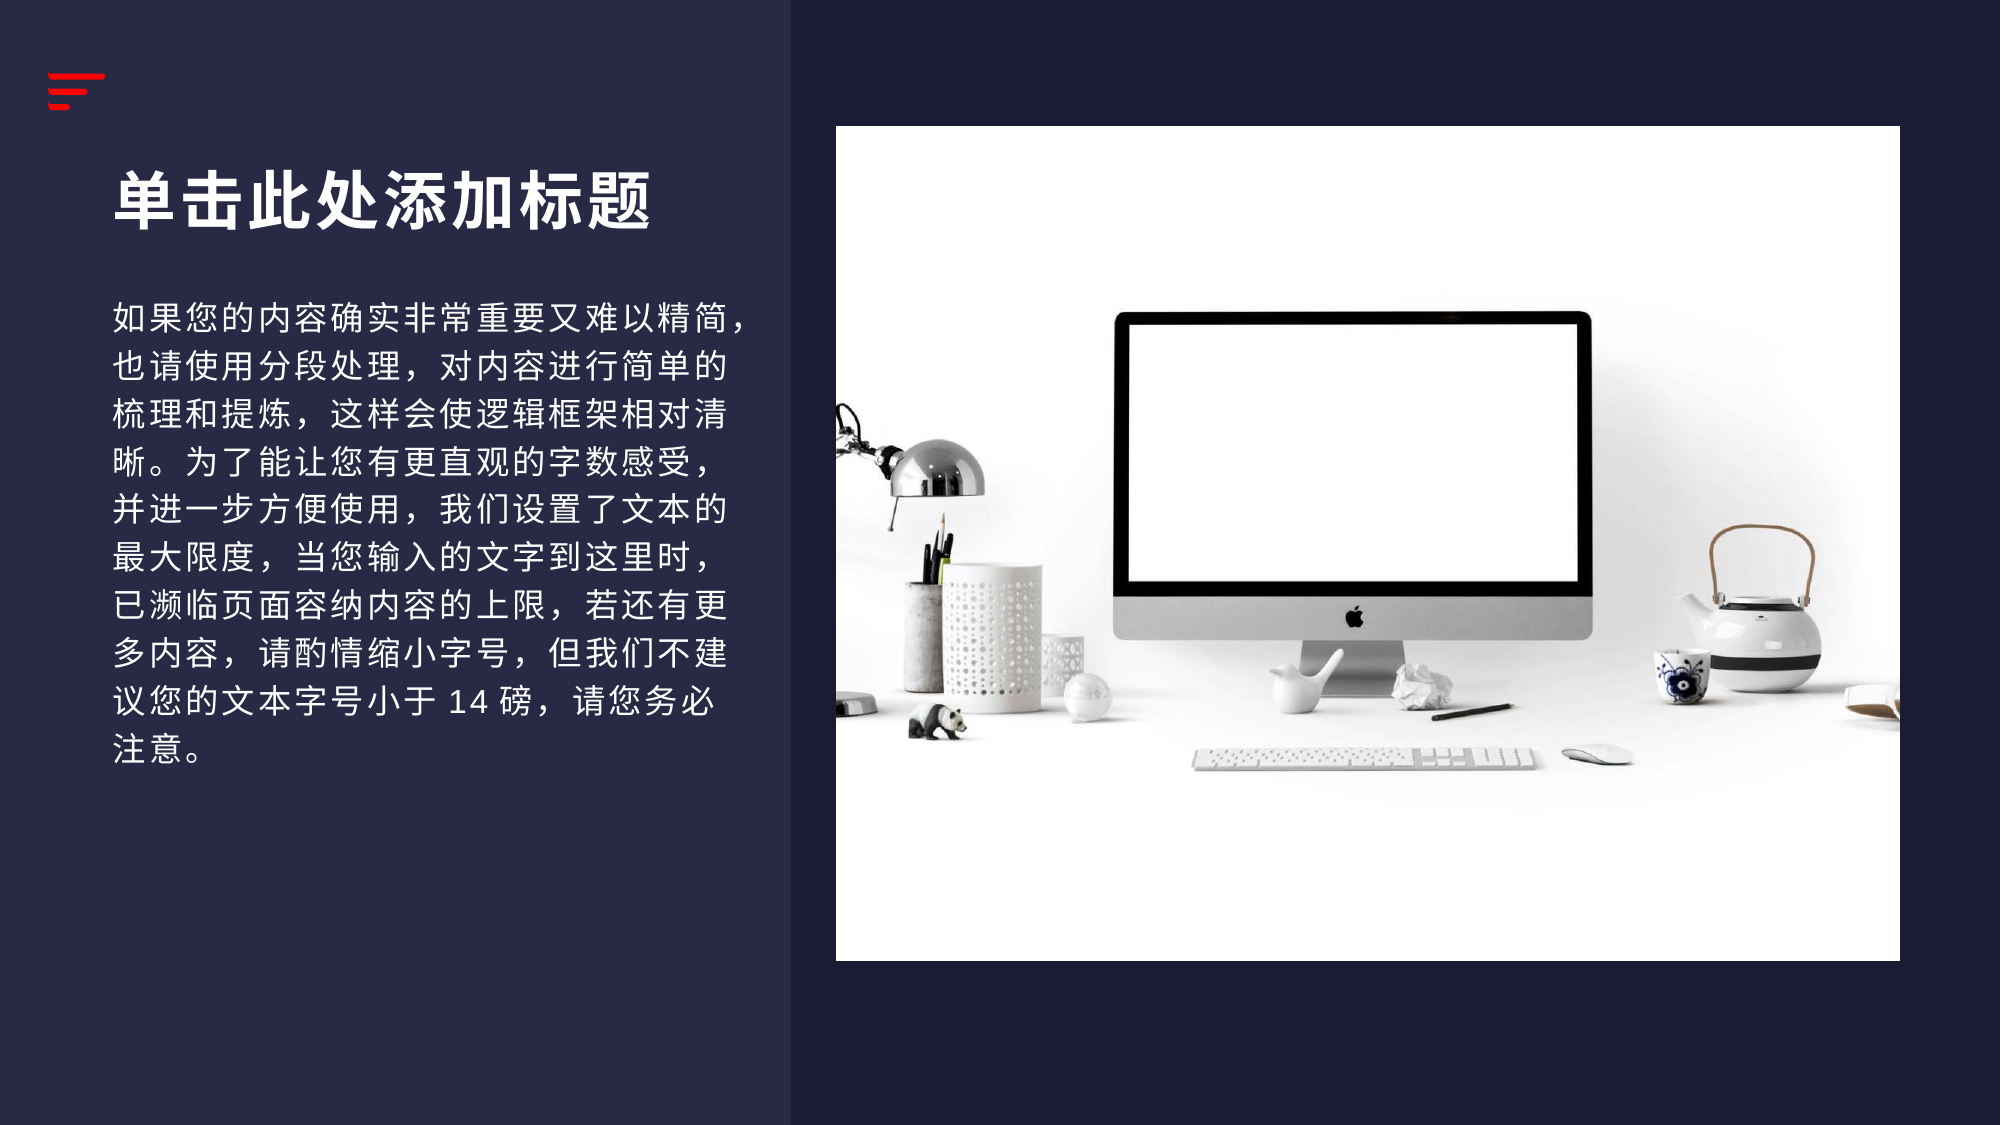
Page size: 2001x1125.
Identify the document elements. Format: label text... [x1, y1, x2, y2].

title 单击此处添加标题 [95, 126, 746, 272]
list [836, 126, 1900, 961]
list 如果您的内容确实非常重要又难以精简，也请使用分段处理，对内容进行简单的梳理和提炼，这样会使逻辑框架相对清晰。为了能让您有更直观的字数感受，并进一步方便使用，我们设置了文本的最大限度，当您输入的文字到这里时，已濒临页面容纳内容的上限，若还有更多内容，请酌情缩小字号，但我们不建议您的文本字号小于14磅，请您务必注意。 [96, 289, 746, 961]
